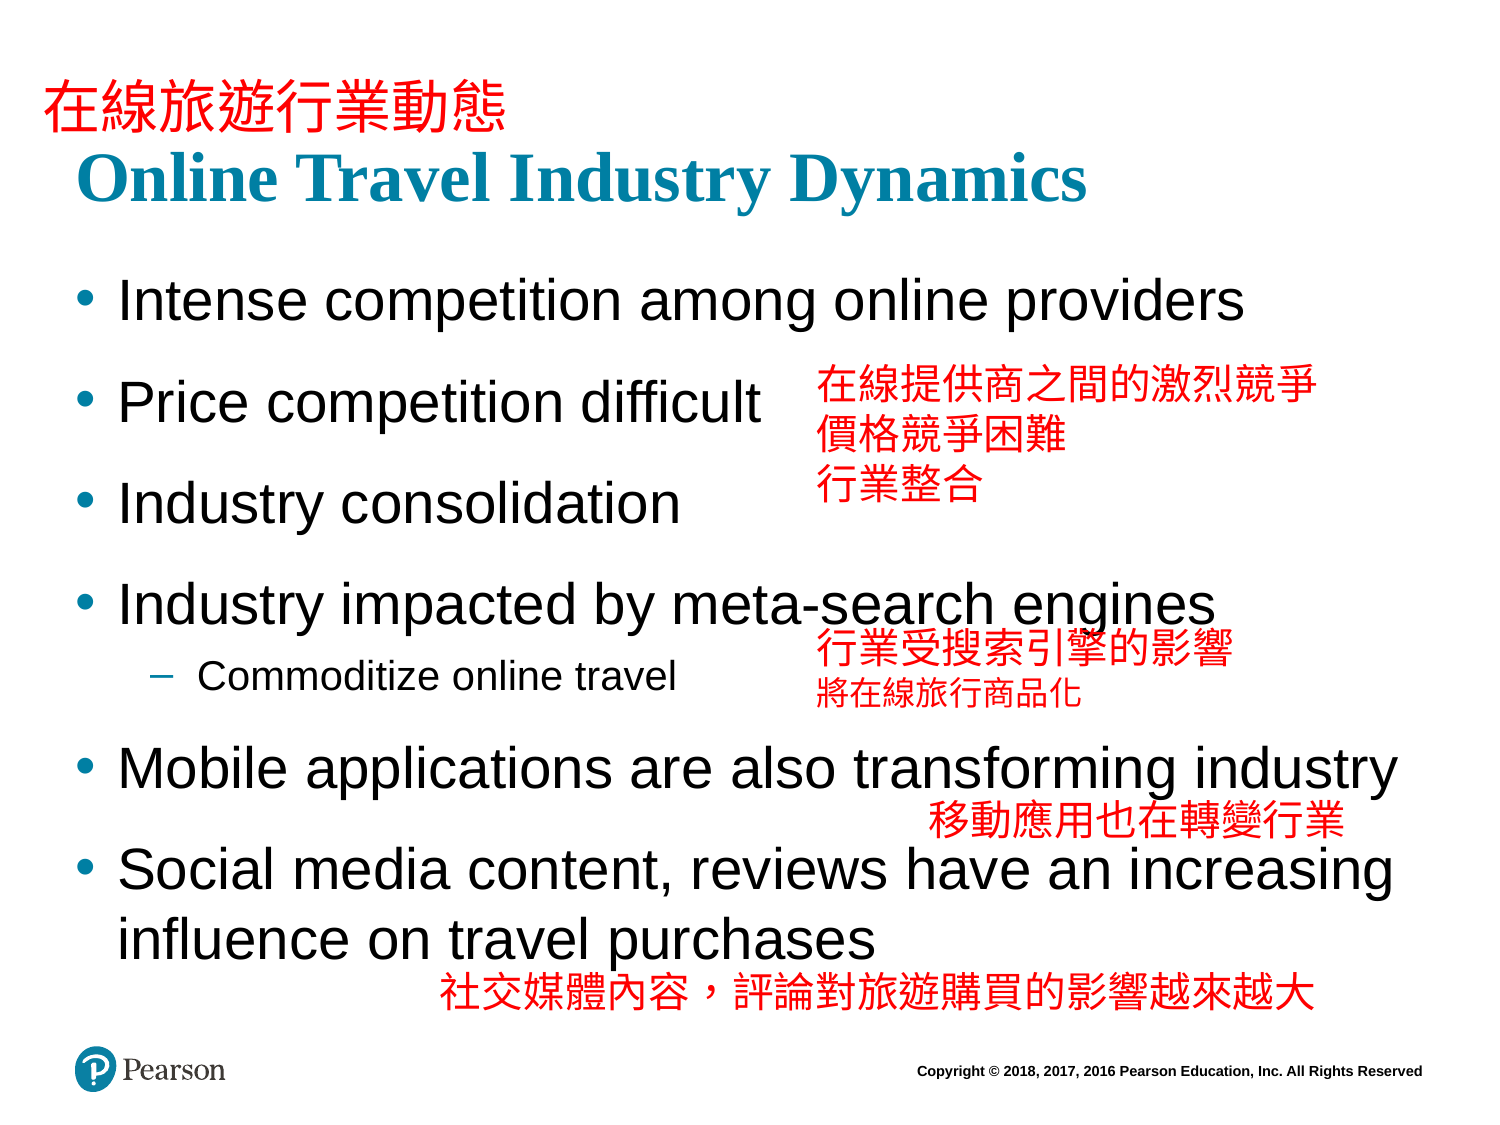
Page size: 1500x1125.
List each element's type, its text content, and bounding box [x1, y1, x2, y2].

title Online Travel Industry Dynamics [75, 35, 1425, 216]
text_box 在線旅遊行業動態 [27, 62, 524, 148]
text_box 社交媒體內容，評論對旅遊購買的影響越來越大 [424, 958, 1332, 1023]
list Intense competition among online providers Price competition difficult Industry consolidation Industry impacted by meta-search engines Commoditize online travel Mobile applications are also transforming industry Social media content, reviews have an increasing influence on travel purchases [75, 262, 1425, 1005]
text_box 移動應用也在轉變行業 [914, 786, 1362, 852]
text_box 在線提供商之間的激烈競爭 價格競爭困難 行業整合 [802, 350, 1333, 515]
text_box 行業受搜索引擎的影響 將在線旅行商品化 [801, 614, 1250, 720]
